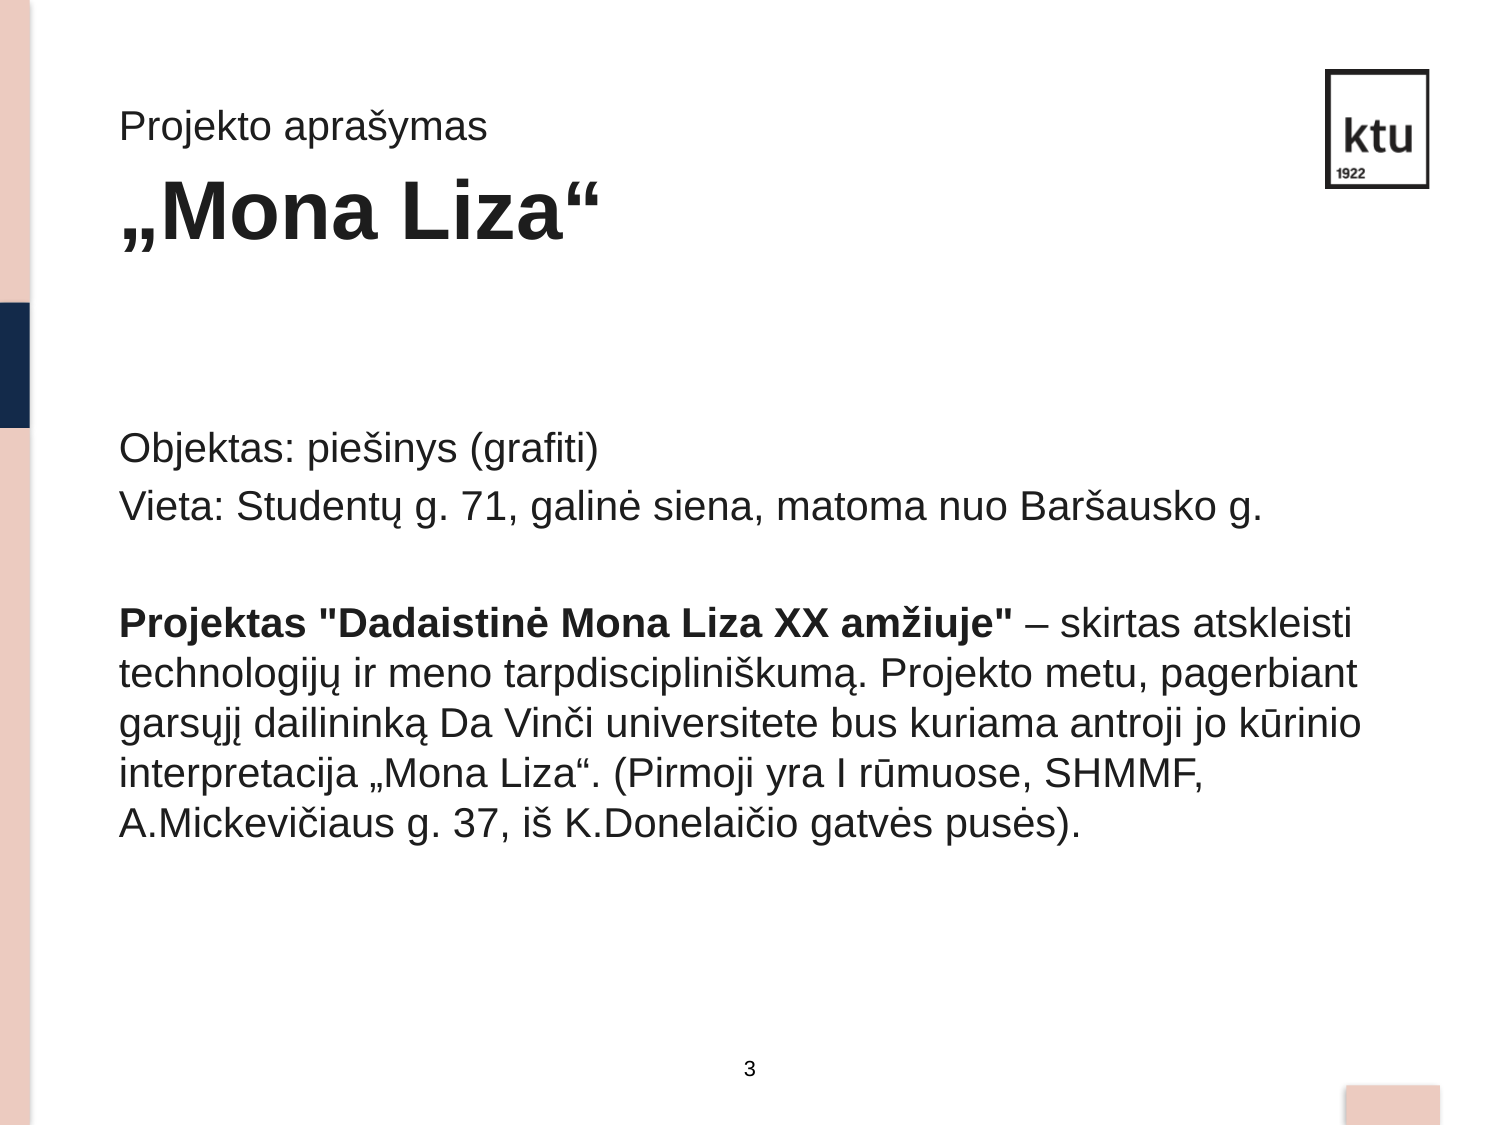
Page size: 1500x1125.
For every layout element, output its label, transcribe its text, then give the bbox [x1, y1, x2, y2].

list Projekto aprašymas [104, 67, 1017, 158]
list „Mona Liza“ [104, 186, 684, 288]
list Objektas: piešinys (grafiti) Vieta: Studentų g. 71, galinė siena, matoma nuo Baršausko g. Projektas "Dadaistinė Mona Liza XX amžiuje" – skirtas atskleisti technologijų ir meno tarpdiscipliniškumą. Projekto metu, pagerbiant garsųjį dailininką Da Vinči universitete bus kuriama antroji jo kūrinio interpretacija „Mona Liza“. (Pirmoji yra I rūmuose, SHMMF, A.Mickevičiaus g. 37, iš K.Donelaičio gatvės pusės). [104, 412, 1418, 984]
